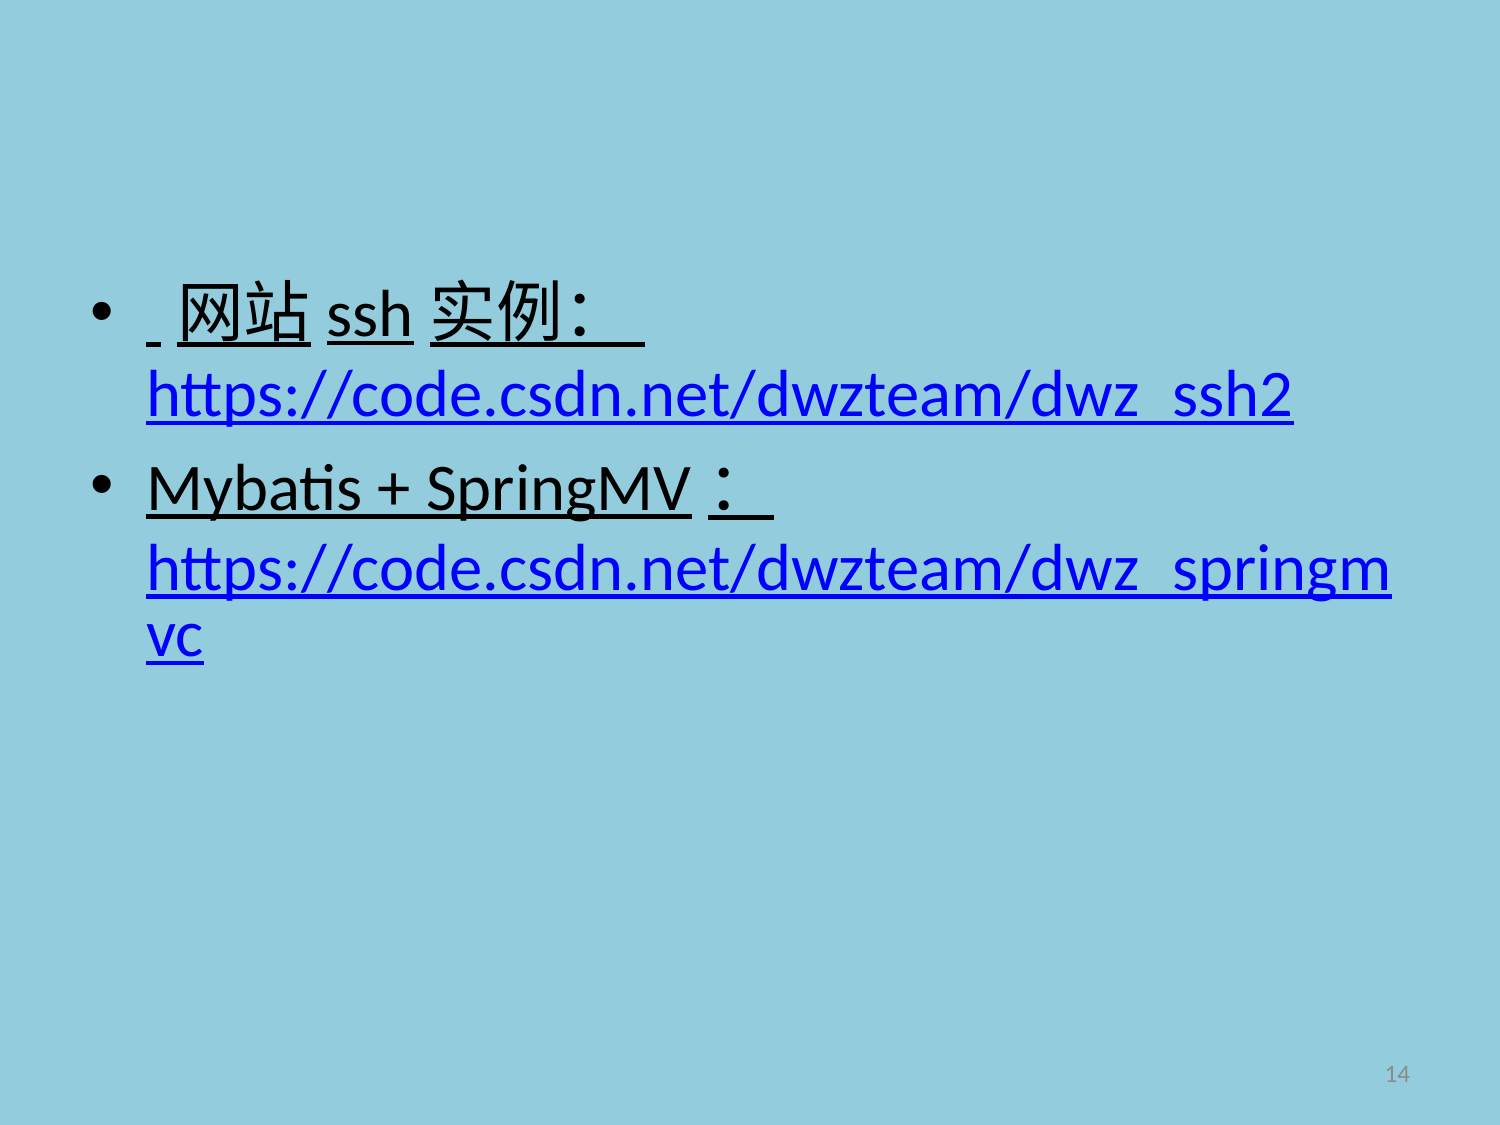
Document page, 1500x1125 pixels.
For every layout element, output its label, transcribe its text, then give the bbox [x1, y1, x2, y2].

slide_number 14 [1074, 1042, 1425, 1103]
list 网站ssh实例： https://code.csdn.net/dwzteam/dwz_ssh2 Mybatis + SpringMV：https://code.csdn.net/dwzteam/dwz_springmvc [75, 262, 1425, 1005]
